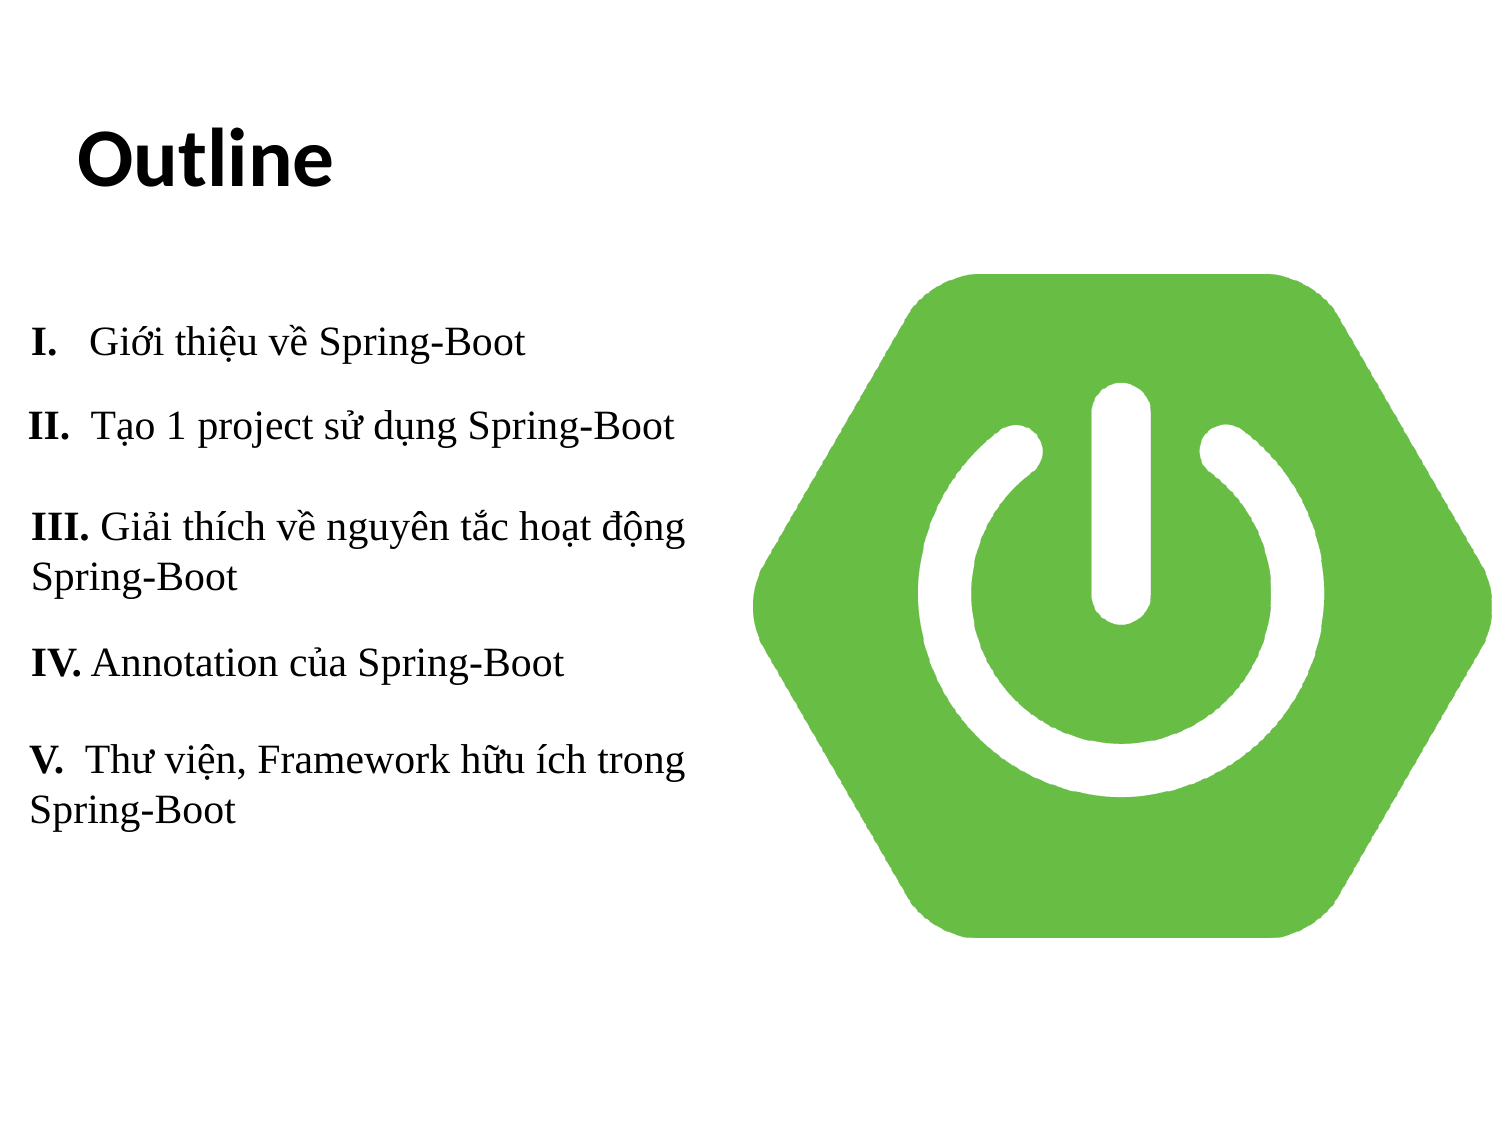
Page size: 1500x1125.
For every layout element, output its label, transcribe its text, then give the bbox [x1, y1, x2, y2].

text_box II. Tạo 1 project sử dụng Spring-Boot [12, 387, 729, 456]
picture [752, 274, 1492, 938]
text_box I. Giới thiệu về Spring-Boot [15, 299, 554, 372]
title Outline [62, 75, 363, 211]
text_box IV. Annotation của Spring-Boot [15, 624, 732, 692]
text_box V. Thư viện, Framework hữu ích trong Spring-Boot [14, 733, 730, 840]
text_box III. Giải thích về nguyên tắc hoạt động Spring-Boot [15, 498, 732, 607]
